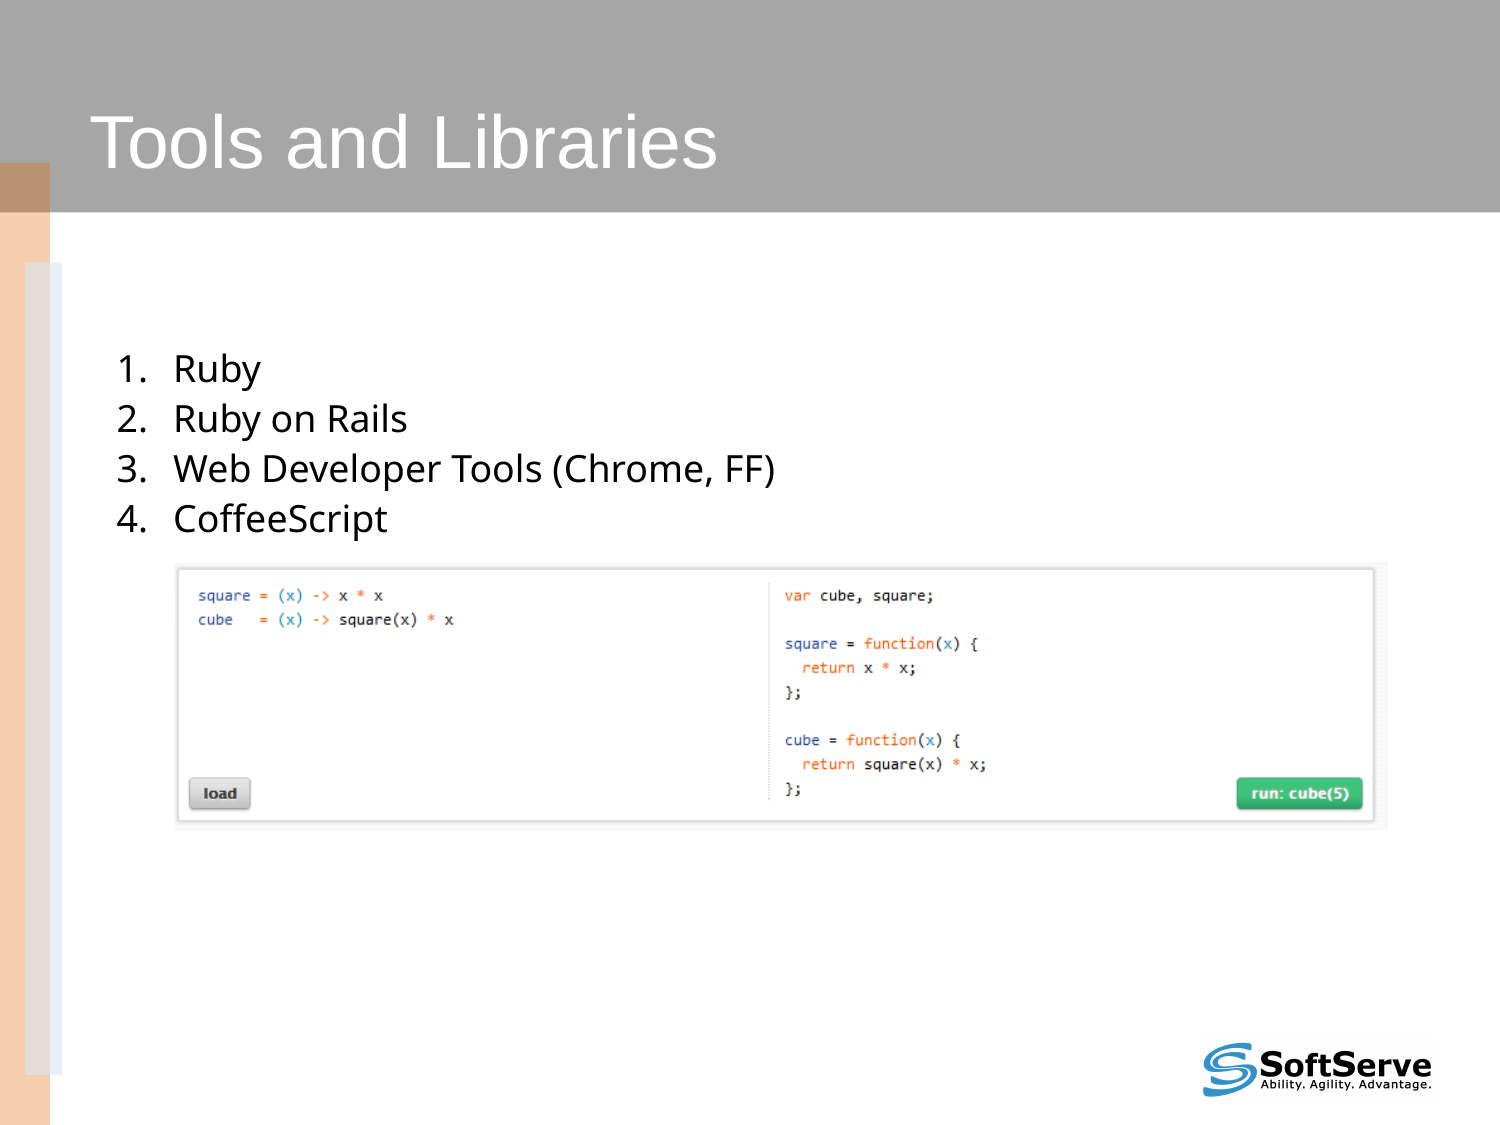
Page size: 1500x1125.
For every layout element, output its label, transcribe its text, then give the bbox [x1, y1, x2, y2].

picture [1200, 1037, 1435, 1103]
text_box Tools and Libraries [75, 45, 1463, 233]
picture [174, 562, 1388, 831]
text_box Ruby Ruby on Rails Web Developer Tools (Chrome, FF) CoffeeScript [0, 337, 1413, 597]
